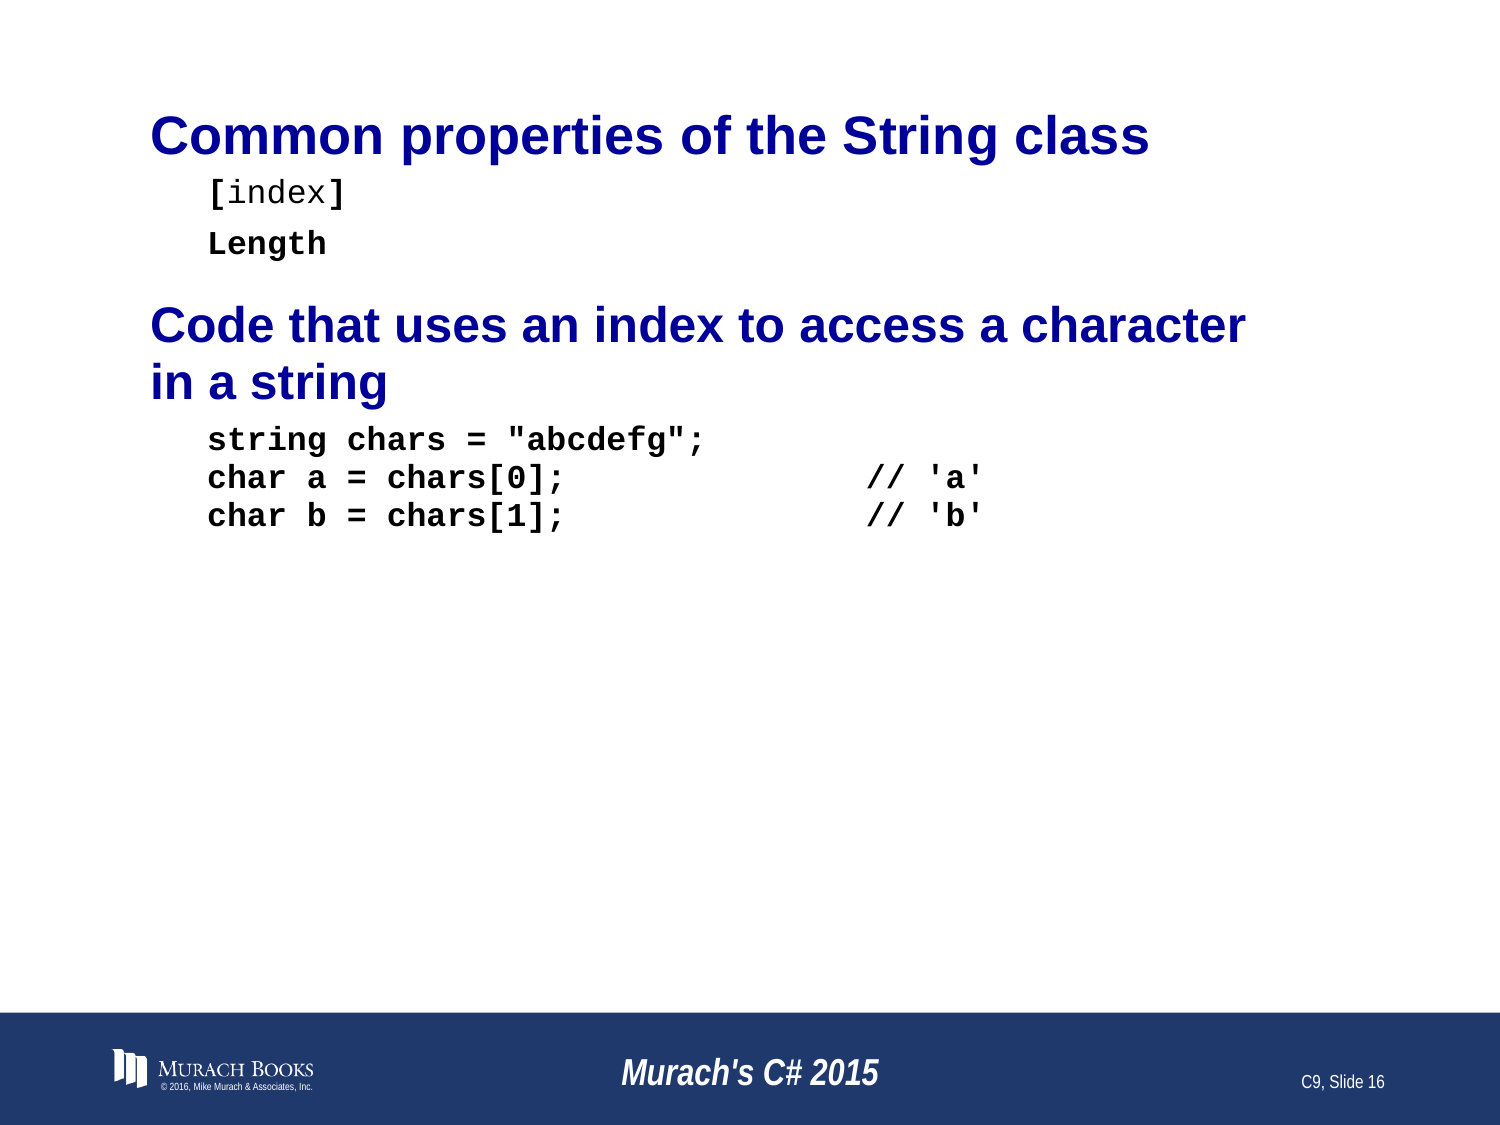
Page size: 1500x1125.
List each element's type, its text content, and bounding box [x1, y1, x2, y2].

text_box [149, 175, 1348, 538]
slide_number C9, Slide 16 [1087, 1025, 1400, 1100]
title Common properties of the String class [150, 99, 1350, 166]
footer © 2016, Mike Murach & Associates, Inc. [12, 1025, 463, 1100]
slide_number Murach's C# 2015 [463, 1025, 1050, 1100]
